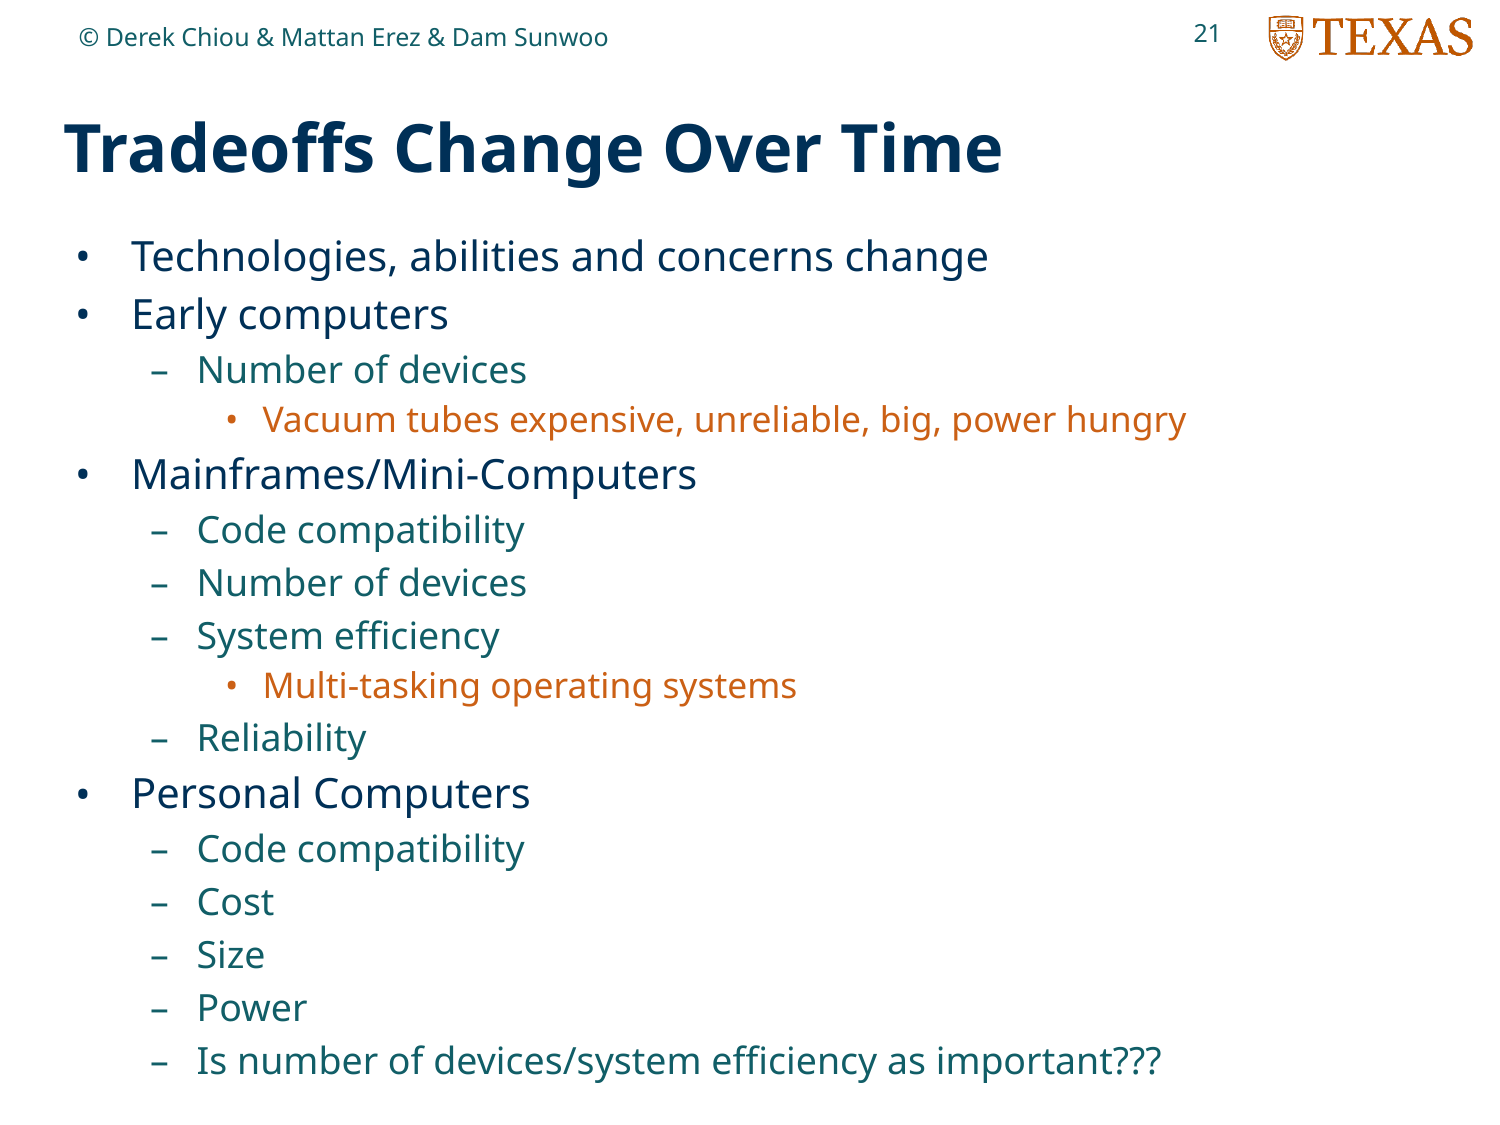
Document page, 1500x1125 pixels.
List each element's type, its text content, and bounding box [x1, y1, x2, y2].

slide_number 21 [1100, 0, 1238, 73]
footer © Derek Chiou & Mattan Erez & Dam Sunwoo [63, 3, 914, 73]
picture [1268, 12, 1474, 63]
title Tradeoffs Change Over Time [63, 75, 1475, 223]
list Technologies, abilities and concerns change Early computers Number of devices Vacuum tubes expensive, unreliable, big, power hungry Mainframes/Mini-Computers Code compatibility Number of devices System efficiency Multi-tasking operating systems Reliability Personal Computers Code compatibility Cost Size Power Is number of devices/system efficiency as important??? [75, 235, 1475, 1123]
